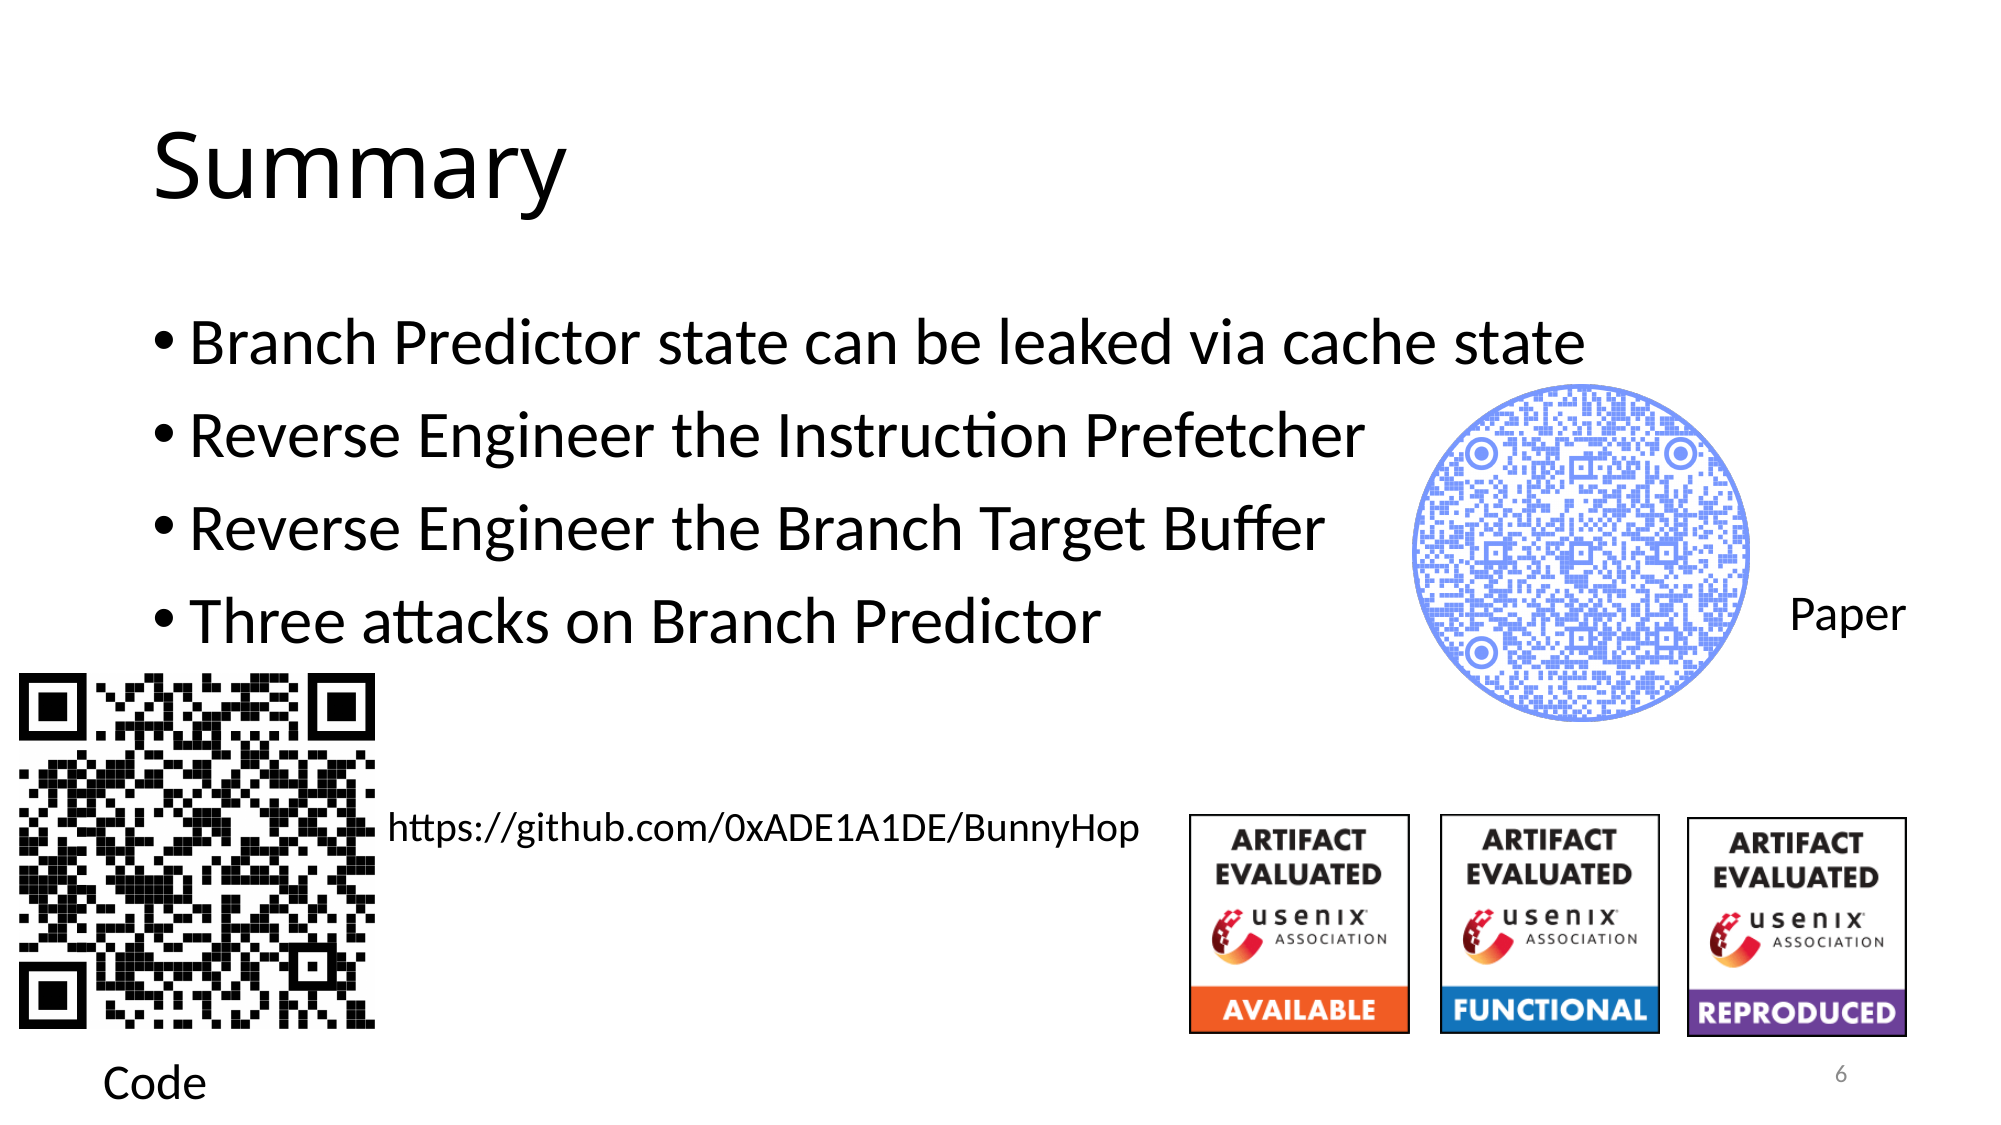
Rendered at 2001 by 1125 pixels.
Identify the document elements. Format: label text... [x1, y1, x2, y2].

picture [19, 673, 375, 1029]
text_box https://github.com/0xADE1A1DE/BunnyHop [375, 792, 1156, 858]
text_box Code [88, 1041, 223, 1117]
title Summary [137, 59, 1863, 278]
picture [1189, 814, 1410, 1035]
picture [1412, 384, 1750, 722]
picture [1687, 817, 1907, 1037]
list Branch Predictor state can be leaked via cache state Reverse Engineer the Instruction Prefetcher Reverse Engineer the Branch Target Buffer Three attacks on Branch Predictor [137, 299, 1611, 674]
slide_number 6 [1412, 1042, 1863, 1103]
text_box Paper [1774, 572, 1922, 648]
picture [1440, 814, 1660, 1035]
